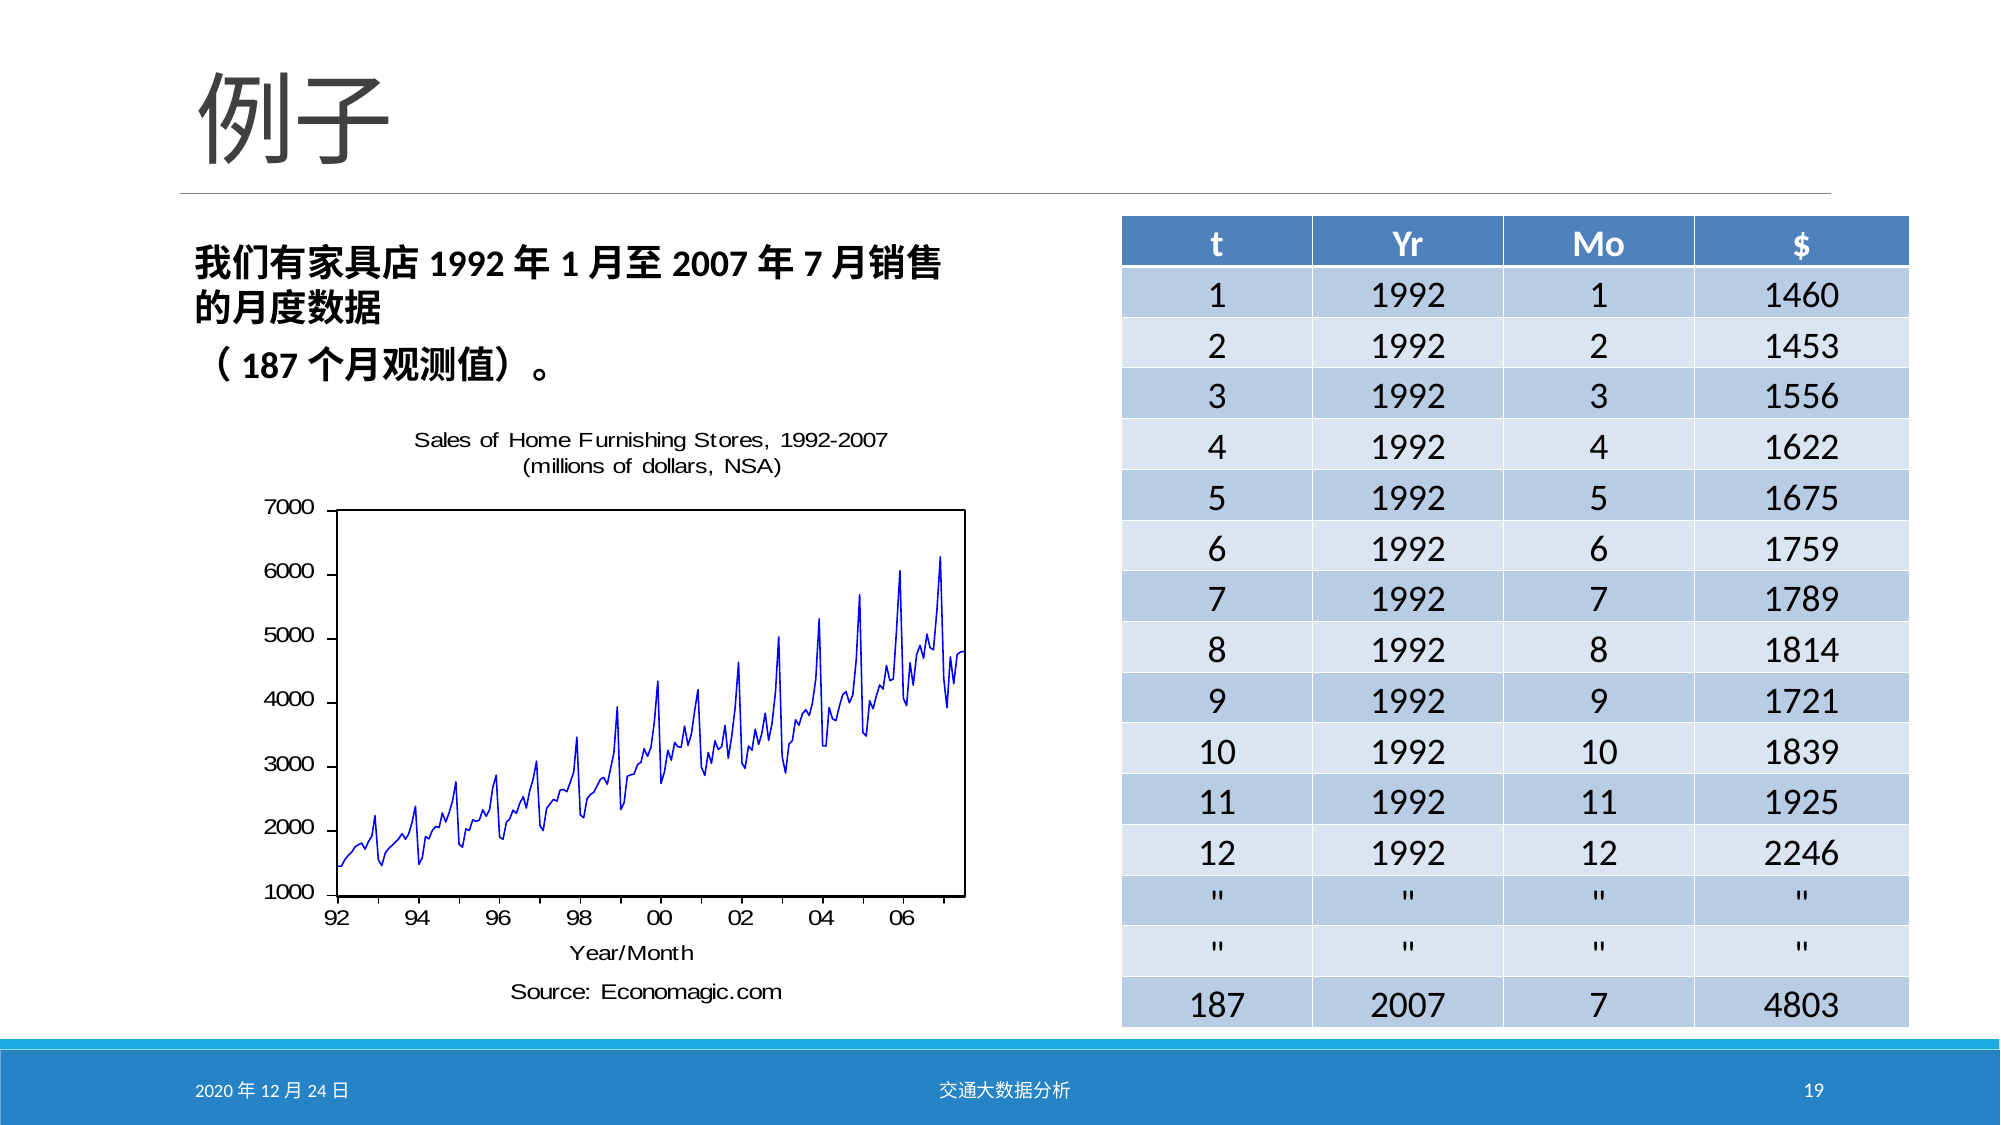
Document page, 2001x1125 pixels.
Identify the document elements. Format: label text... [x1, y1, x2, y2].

table_cell 1992 [1313, 723, 1503, 773]
table_cell 1675 [1695, 470, 1909, 520]
table_header Mo [1504, 216, 1694, 265]
table_cell 11 [1122, 774, 1312, 824]
table_cell 1839 [1695, 723, 1909, 773]
table_cell 10 [1122, 723, 1312, 773]
table_cell " [1313, 926, 1503, 976]
table_cell 1453 [1695, 318, 1909, 367]
table_cell 9 [1122, 673, 1312, 722]
table_cell 8 [1504, 622, 1694, 672]
slide_number 19 [1624, 1059, 1840, 1120]
title 例子 [179, 20, 1830, 185]
table_cell 1925 [1695, 774, 1909, 824]
table_cell 1992 [1313, 318, 1503, 367]
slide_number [179, 1059, 586, 1120]
table_cell 1992 [1313, 419, 1503, 469]
table_cell 6 [1504, 521, 1694, 570]
table_cell 8 [1122, 622, 1312, 672]
table_cell 2246 [1695, 825, 1909, 875]
table_cell " [1695, 926, 1909, 976]
table_cell 1789 [1695, 571, 1909, 621]
table_cell 12 [1122, 825, 1312, 875]
table_cell 3 [1122, 368, 1312, 418]
table_cell " [1504, 876, 1694, 925]
table_cell 187 [1122, 977, 1312, 1027]
table_cell 1721 [1695, 673, 1909, 722]
table_cell 1622 [1695, 419, 1909, 469]
table_header t [1122, 216, 1312, 265]
table_cell 1 [1504, 268, 1694, 317]
table_header Yr [1313, 216, 1503, 265]
table_cell 1992 [1313, 268, 1503, 317]
table_cell 4 [1122, 419, 1312, 469]
table_cell " [1504, 926, 1694, 976]
table_cell 2007 [1313, 977, 1503, 1027]
table_cell 11 [1504, 774, 1694, 824]
table_cell 1992 [1313, 622, 1503, 672]
table_cell 1460 [1695, 268, 1909, 317]
table_cell 6 [1122, 521, 1312, 570]
table_cell 1992 [1313, 521, 1503, 570]
table_cell 1 [1122, 268, 1312, 317]
text_box 我们有家具店1992年1月至2007年7月销售的月度数据 （187个月观测值）。 [179, 231, 968, 394]
table_cell 4 [1504, 419, 1694, 469]
table_cell 1992 [1313, 825, 1503, 875]
picture [259, 403, 1019, 1029]
table_cell 10 [1504, 723, 1694, 773]
table_cell 1556 [1695, 368, 1909, 418]
table_cell 2 [1504, 318, 1694, 367]
table_cell 2 [1122, 318, 1312, 367]
table_cell 1992 [1313, 368, 1503, 418]
table_cell " [1695, 876, 1909, 925]
table_cell 1992 [1313, 774, 1503, 824]
table_cell 4803 [1695, 977, 1909, 1027]
table_cell 7 [1504, 571, 1694, 621]
table_cell 1814 [1695, 622, 1909, 672]
table_cell 1992 [1313, 470, 1503, 520]
table_cell 1992 [1313, 673, 1503, 722]
table_cell 5 [1122, 470, 1312, 520]
table_cell 5 [1504, 470, 1694, 520]
table_cell " [1122, 876, 1312, 925]
table_cell 1992 [1313, 571, 1503, 621]
table_cell 9 [1504, 673, 1694, 722]
table_cell 12 [1504, 825, 1694, 875]
table_cell 7 [1504, 977, 1694, 1027]
footer 交通大数据分析 [609, 1059, 1401, 1120]
table_cell 1759 [1695, 521, 1909, 570]
table_cell 3 [1504, 368, 1694, 418]
table_cell 7 [1122, 571, 1312, 621]
table_cell " [1122, 926, 1312, 976]
table_header $ [1695, 216, 1909, 265]
table_cell " [1313, 876, 1503, 925]
